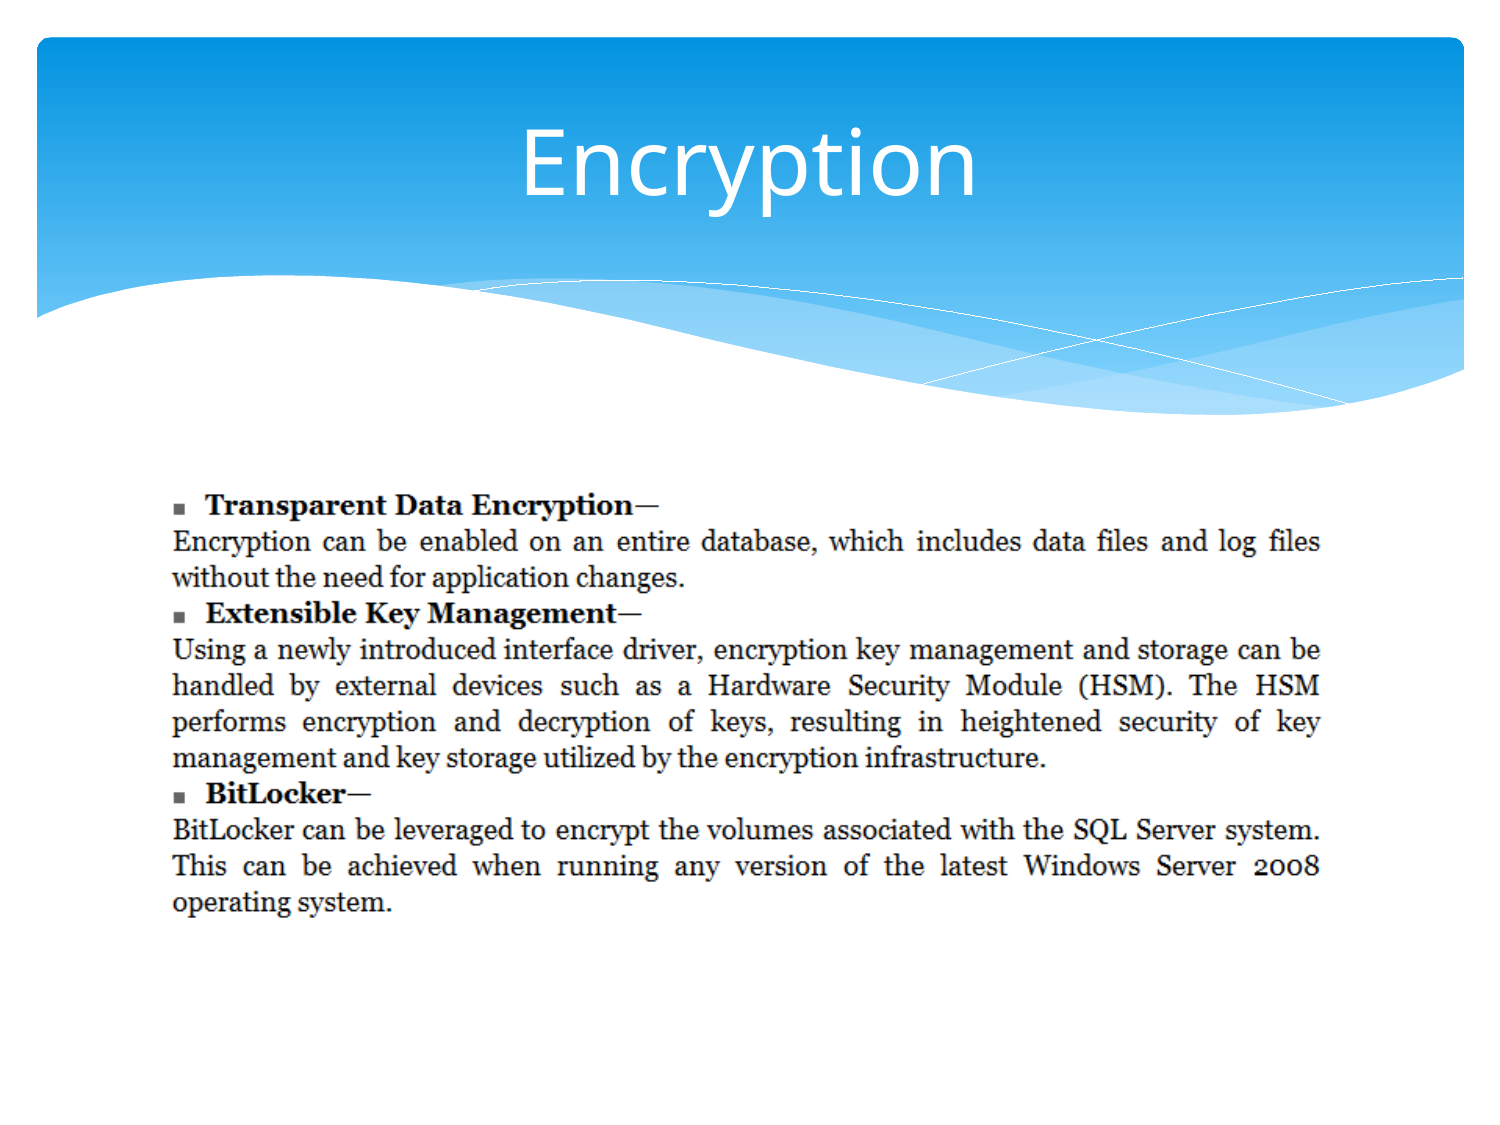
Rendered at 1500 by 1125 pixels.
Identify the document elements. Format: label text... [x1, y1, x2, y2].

title Encryption [75, 55, 1425, 261]
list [160, 490, 1341, 954]
